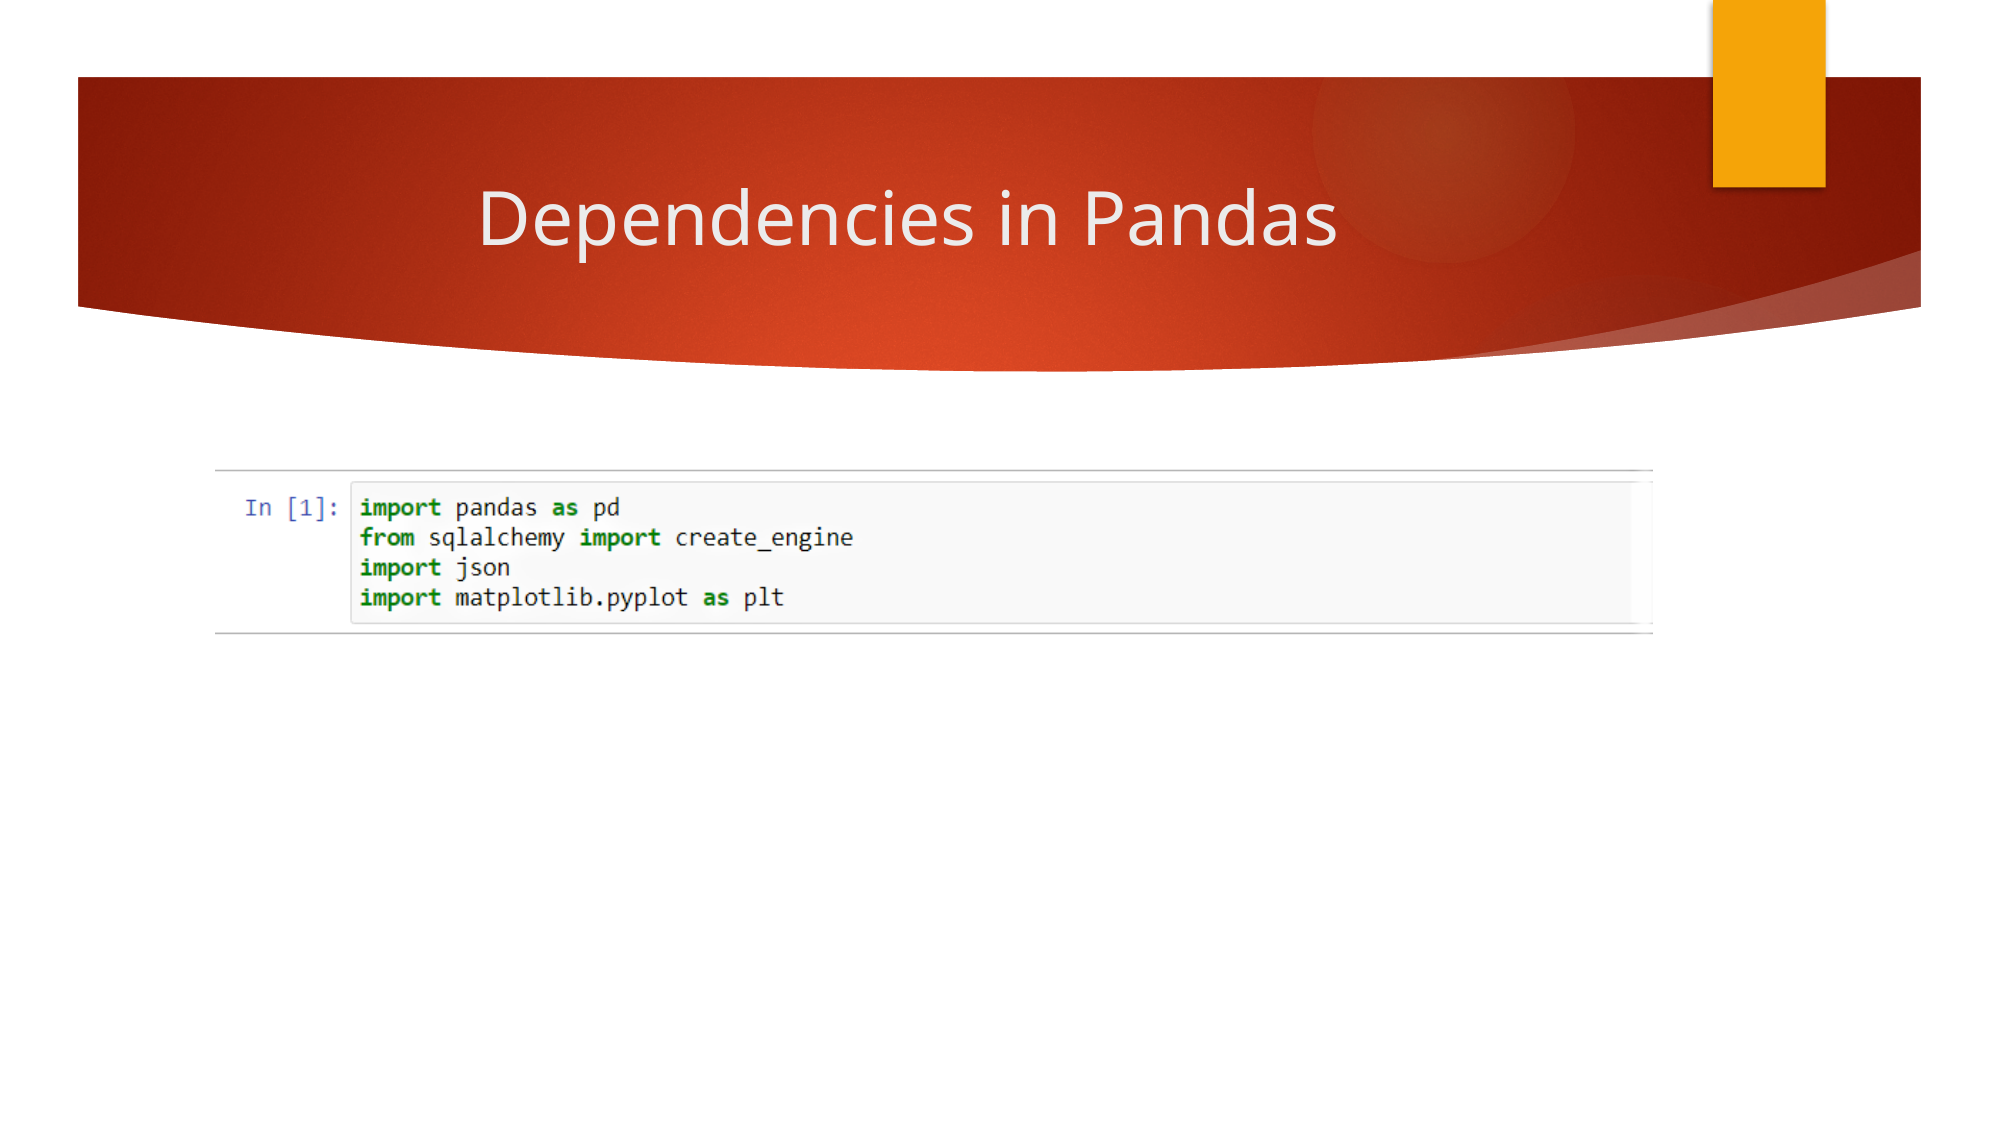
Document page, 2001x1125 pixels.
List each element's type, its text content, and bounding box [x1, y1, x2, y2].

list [215, 449, 1654, 641]
title Dependencies in Pandas [189, 155, 1627, 275]
